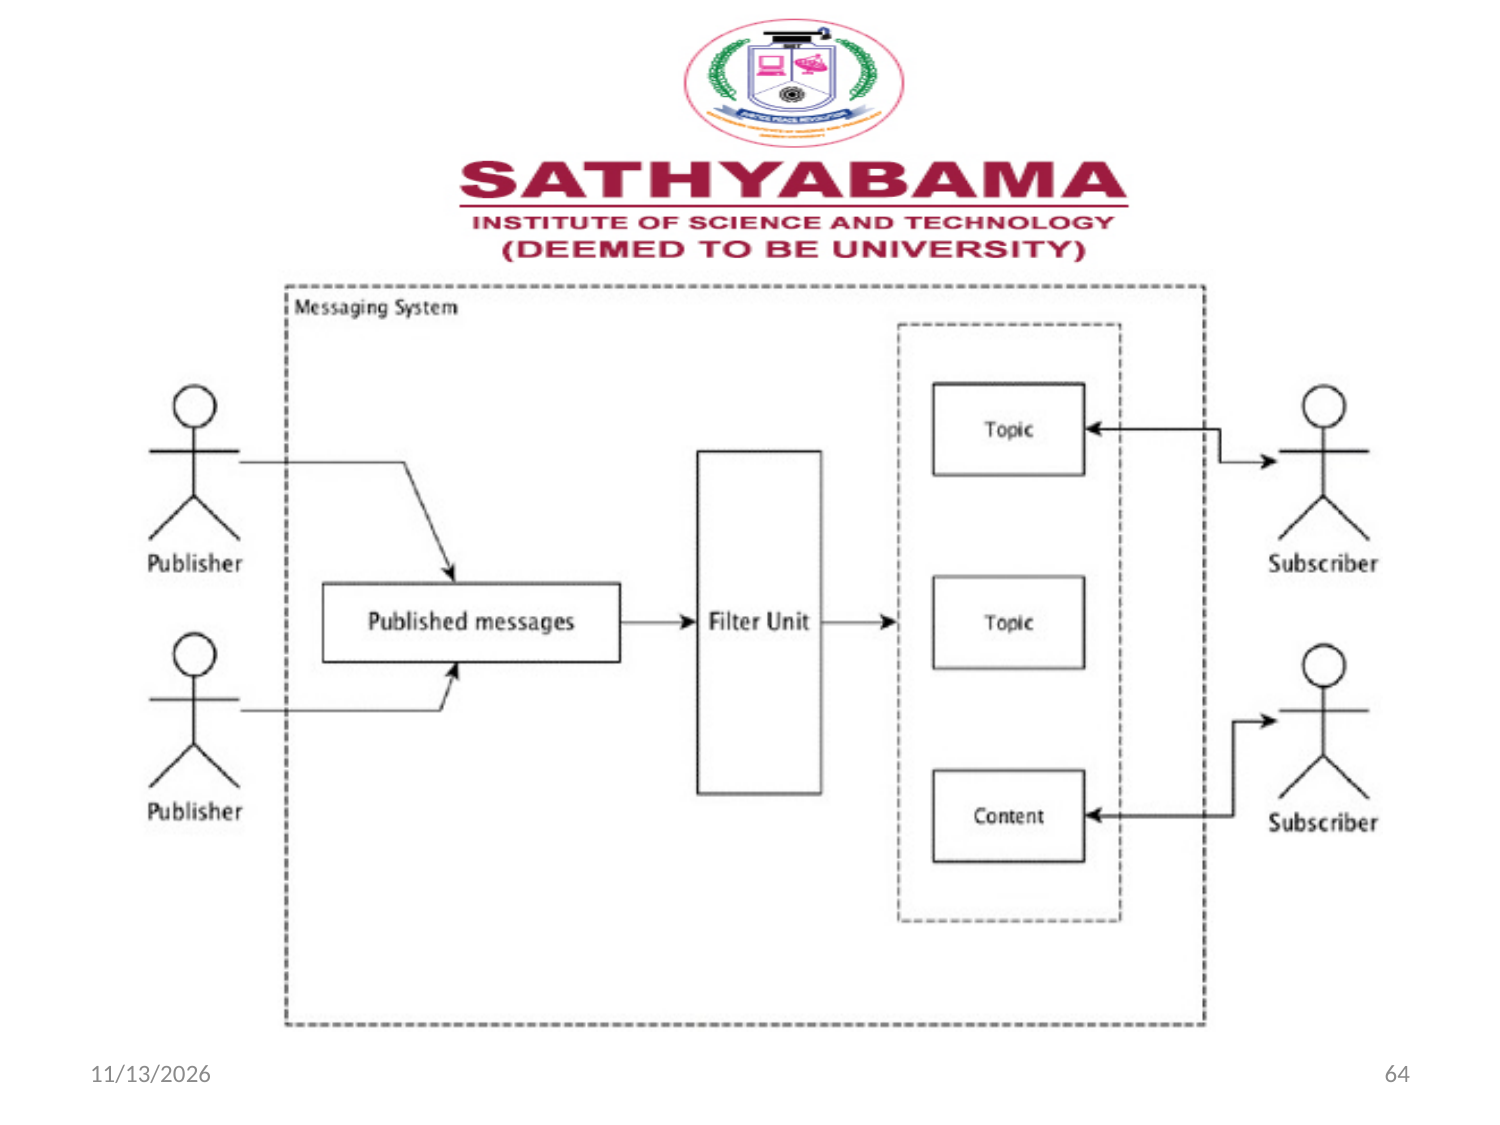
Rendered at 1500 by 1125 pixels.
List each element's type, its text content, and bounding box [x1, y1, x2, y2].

slide_number 64 [1074, 1042, 1425, 1103]
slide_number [75, 1042, 425, 1103]
picture [128, 0, 1384, 1032]
